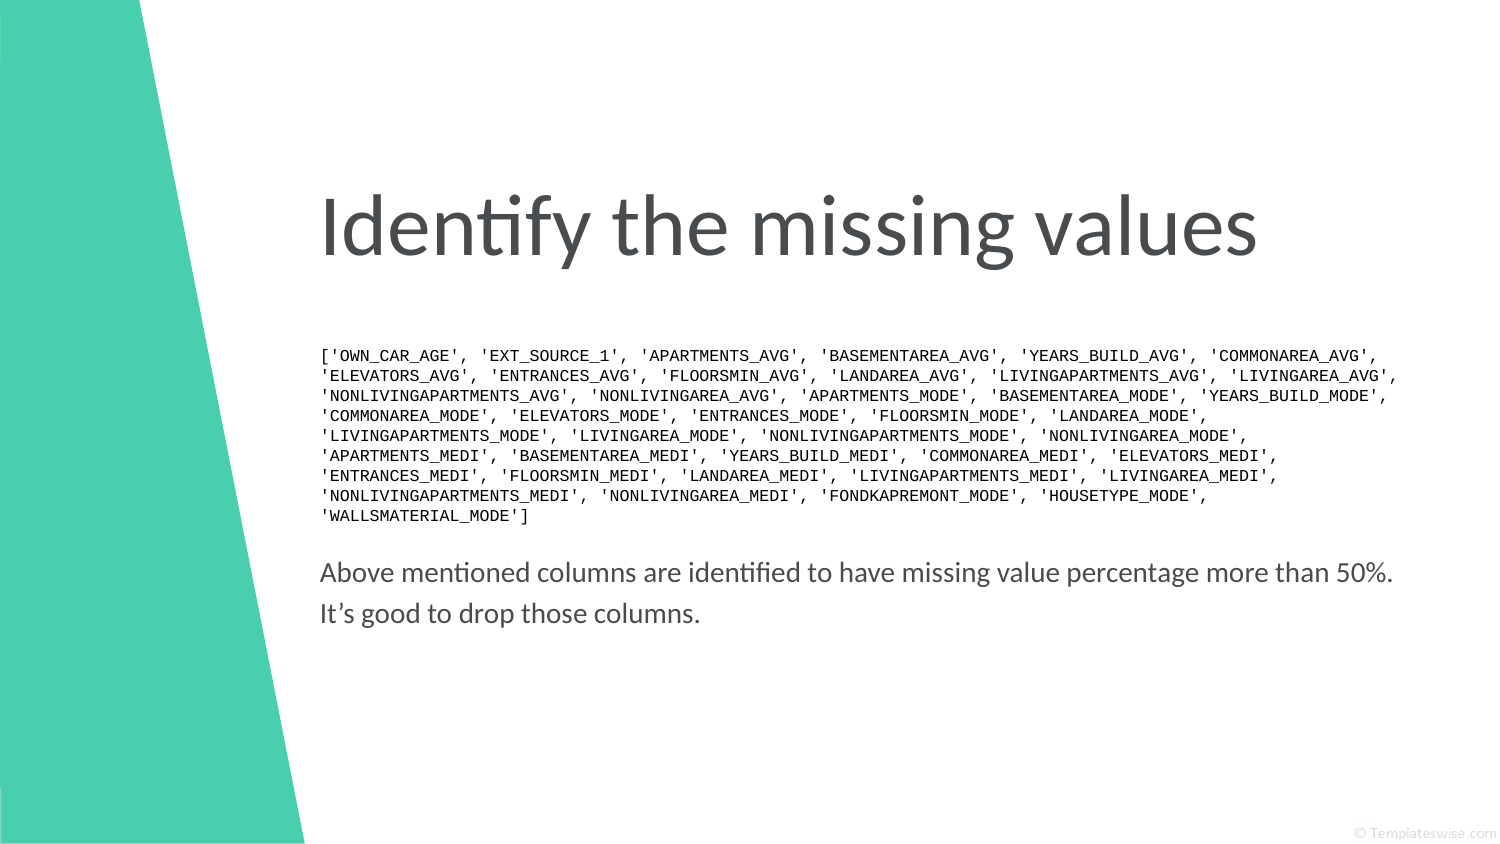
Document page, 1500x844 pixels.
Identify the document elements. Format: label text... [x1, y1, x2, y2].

picture [140, 0, 1500, 844]
list ['OWN_CAR_AGE', 'EXT_SOURCE_1', 'APARTMENTS_AVG', 'BASEMENTAREA_AVG', 'YEARS_BUILD_AVG', 'COMMONAREA_AVG', 'ELEVATORS_AVG', 'ENTRANCES_AVG', 'FLOORSMIN_AVG', 'LANDAREA_AVG', 'LIVINGAPARTMENTS_AVG', 'LIVINGAREA_AVG', 'NONLIVINGAPARTMENTS_AVG', 'NONLIVINGAREA_AVG', 'APARTMENTS_MODE', 'BASEMENTAREA_MODE', 'YEARS_BUILD_MODE', 'COMMONAREA_MODE', 'ELEVATORS_MODE', 'ENTRANCES_MODE', 'FLOORSMIN_MODE', 'LANDAREA_MODE', 'LIVINGAPARTMENTS_MODE', 'LIVINGAREA_MODE', 'NONLIVINGAPARTMENTS_MODE', 'NONLIVINGAREA_MODE', 'APARTMENTS_MEDI', 'BASEMENTAREA_MEDI', 'YEARS_BUILD_MEDI', 'COMMONAREA_MEDI', 'ELEVATORS_MEDI', 'ENTRANCES_MEDI', 'FLOORSMIN_MEDI', 'LANDAREA_MEDI', 'LIVINGAPARTMENTS_MEDI', 'LIVINGAREA_MEDI', 'NONLIVINGAPARTMENTS_MEDI', 'NONLIVINGAREA_MEDI', 'FONDKAPREMONT_MODE', 'HOUSETYPE_MODE', 'WALLSMATERIAL_MODE'] Above mentioned columns are identified to have missing value percentage more than 50%. It’s good to drop those columns. [304, 337, 1424, 588]
title Identify the missing values [304, 150, 1425, 291]
